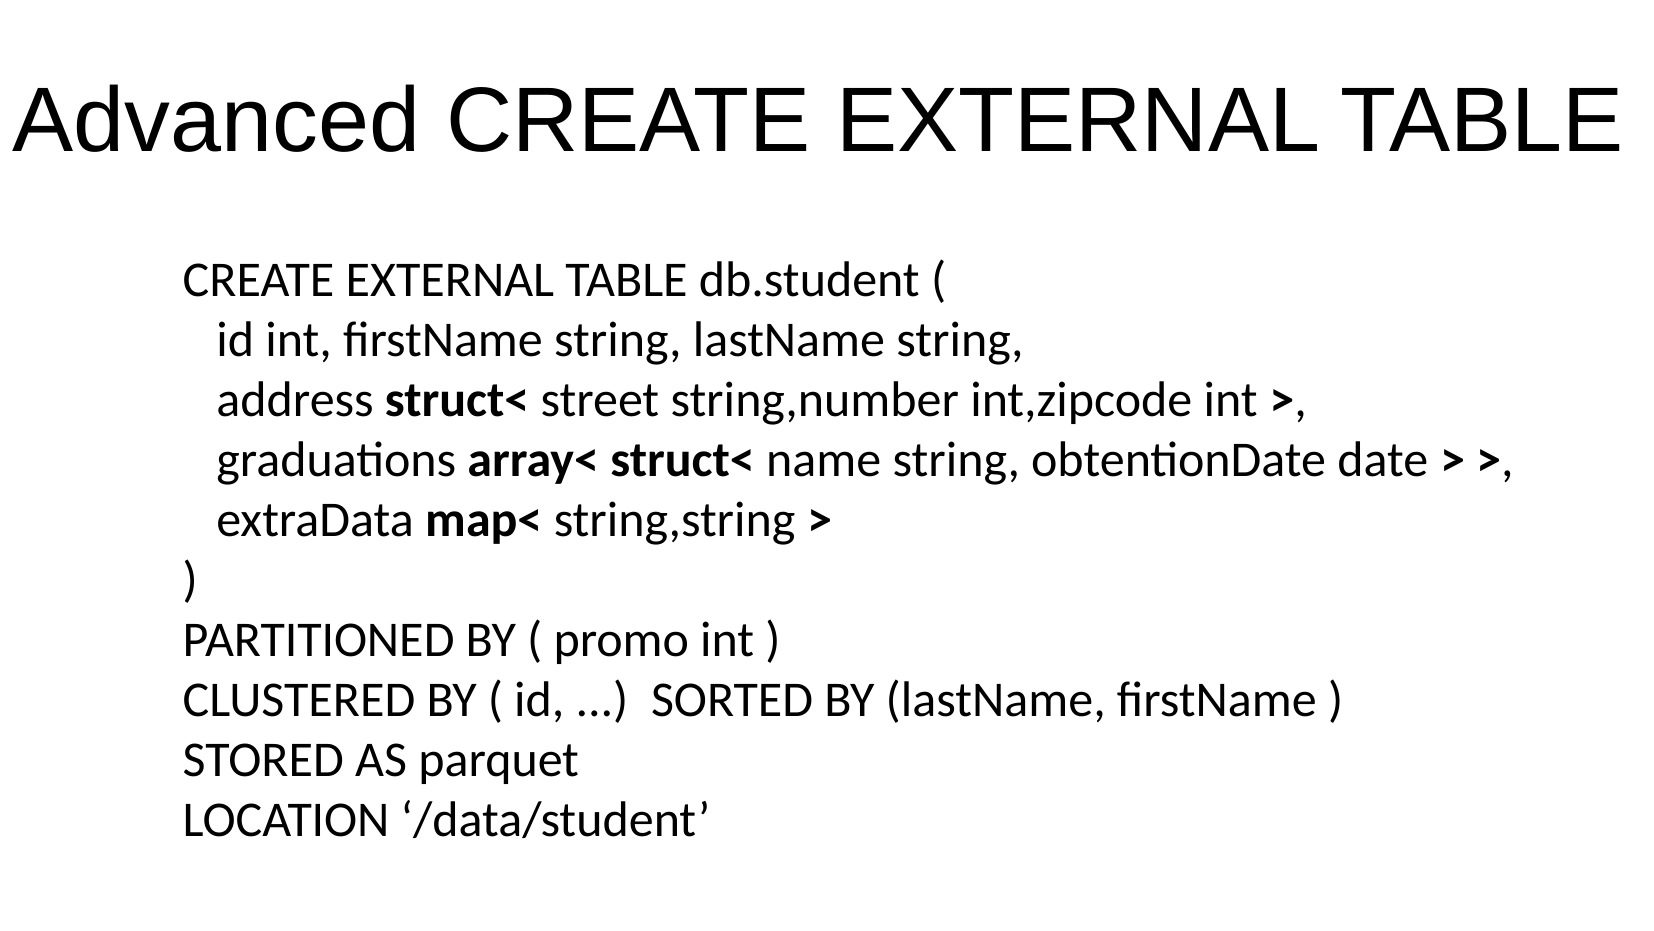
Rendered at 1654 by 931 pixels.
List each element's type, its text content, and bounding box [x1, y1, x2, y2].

title Advanced CREATE EXTERNAL TABLE [9, 37, 1630, 193]
text_box CREATE EXTERNAL TABLE db.student ( id int, firstName string, lastName string, address struct< street string,number int,zipcode int >, graduations array< struct< name string, obtentionDate date > >, extraData map< string,string > ) PARTITIONED BY ( promo int ) CLUSTERED BY ( id, ...) SORTED BY (lastName, firstName ) STORED AS parquet LOCATION ‘/data/student’ [167, 239, 1529, 914]
